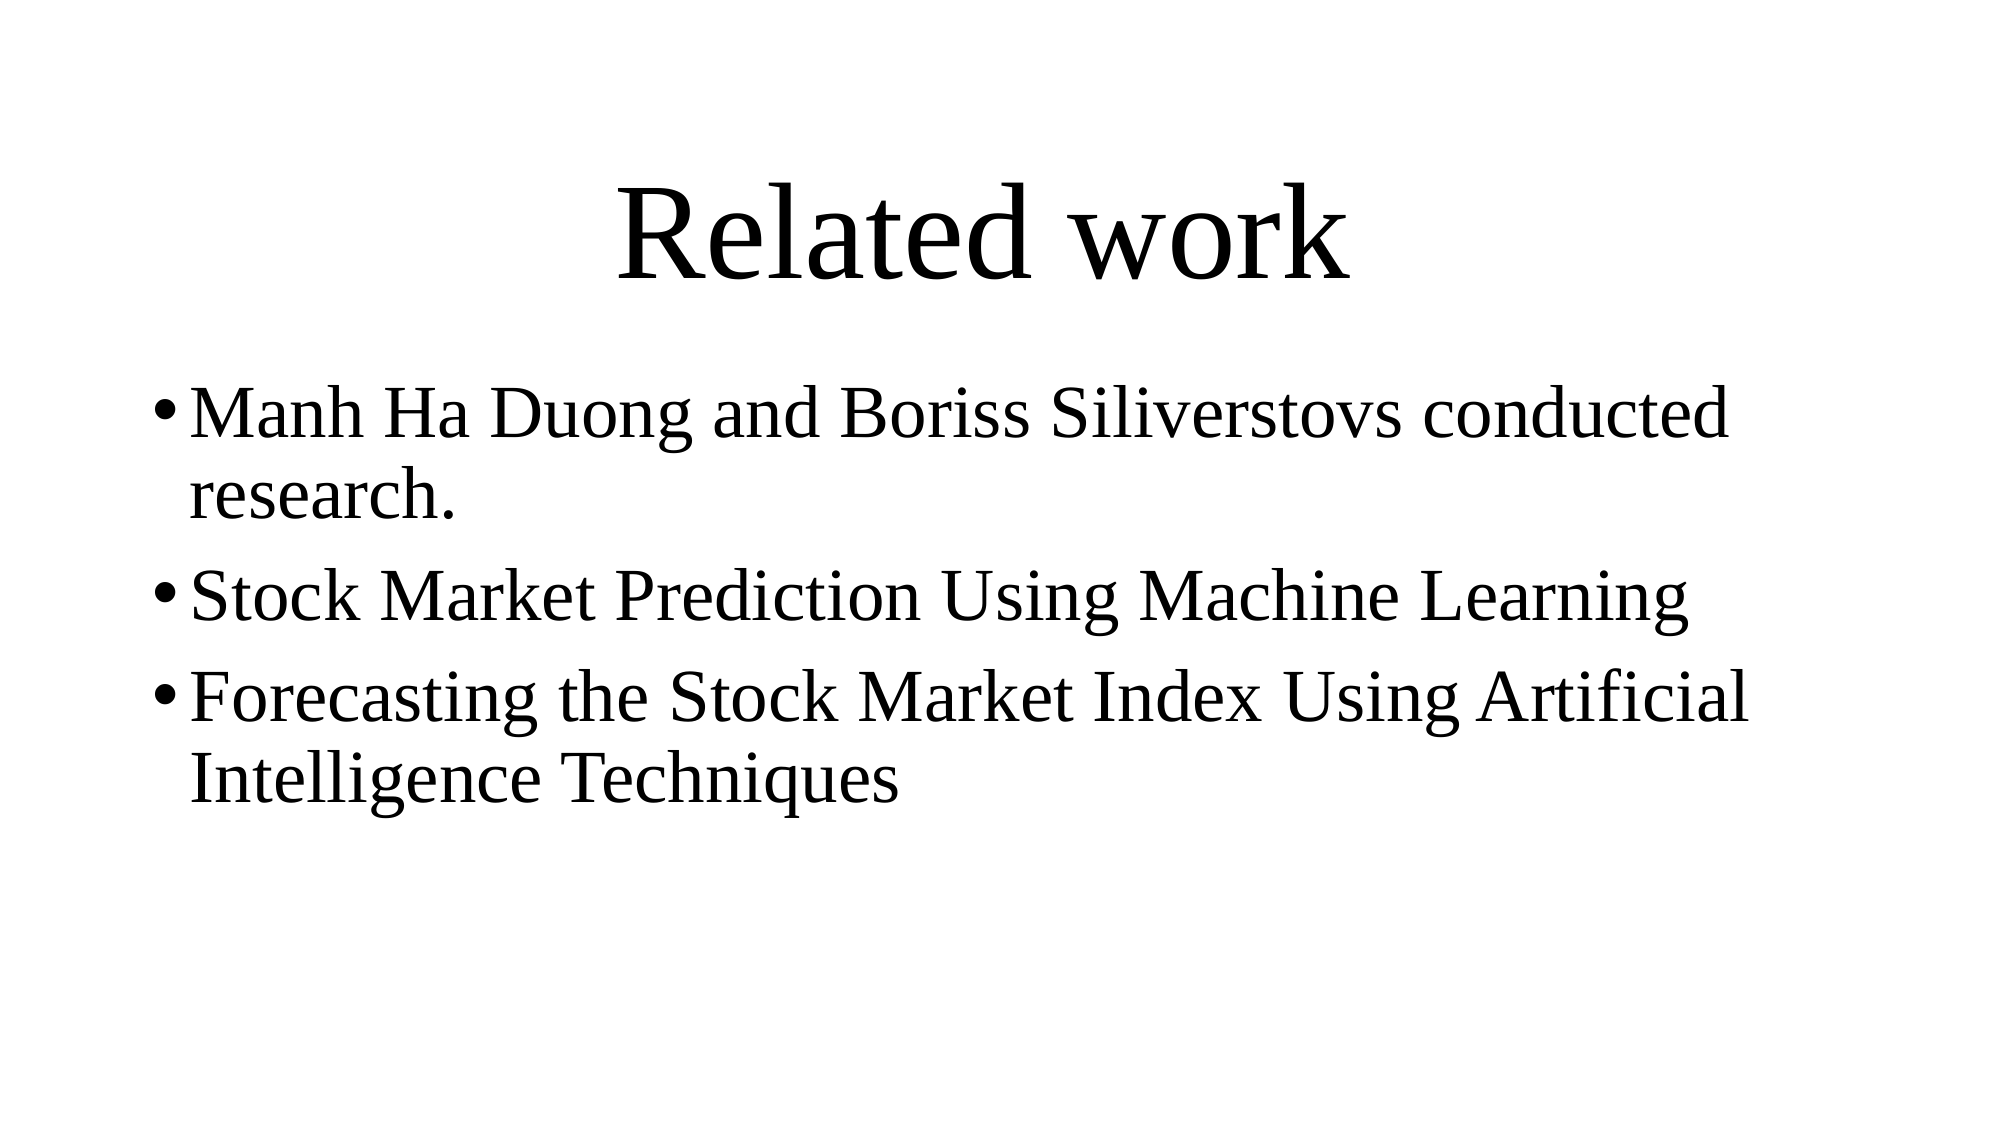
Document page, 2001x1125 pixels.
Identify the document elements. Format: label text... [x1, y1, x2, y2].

title Related work [137, 59, 1863, 278]
list Manh Ha Duong and Boriss Siliverstovs conducted research. Stock Market Prediction Using Machine Learning Forecasting the Stock Market Index Using Artificial Intelligence Techniques [137, 365, 1863, 1014]
